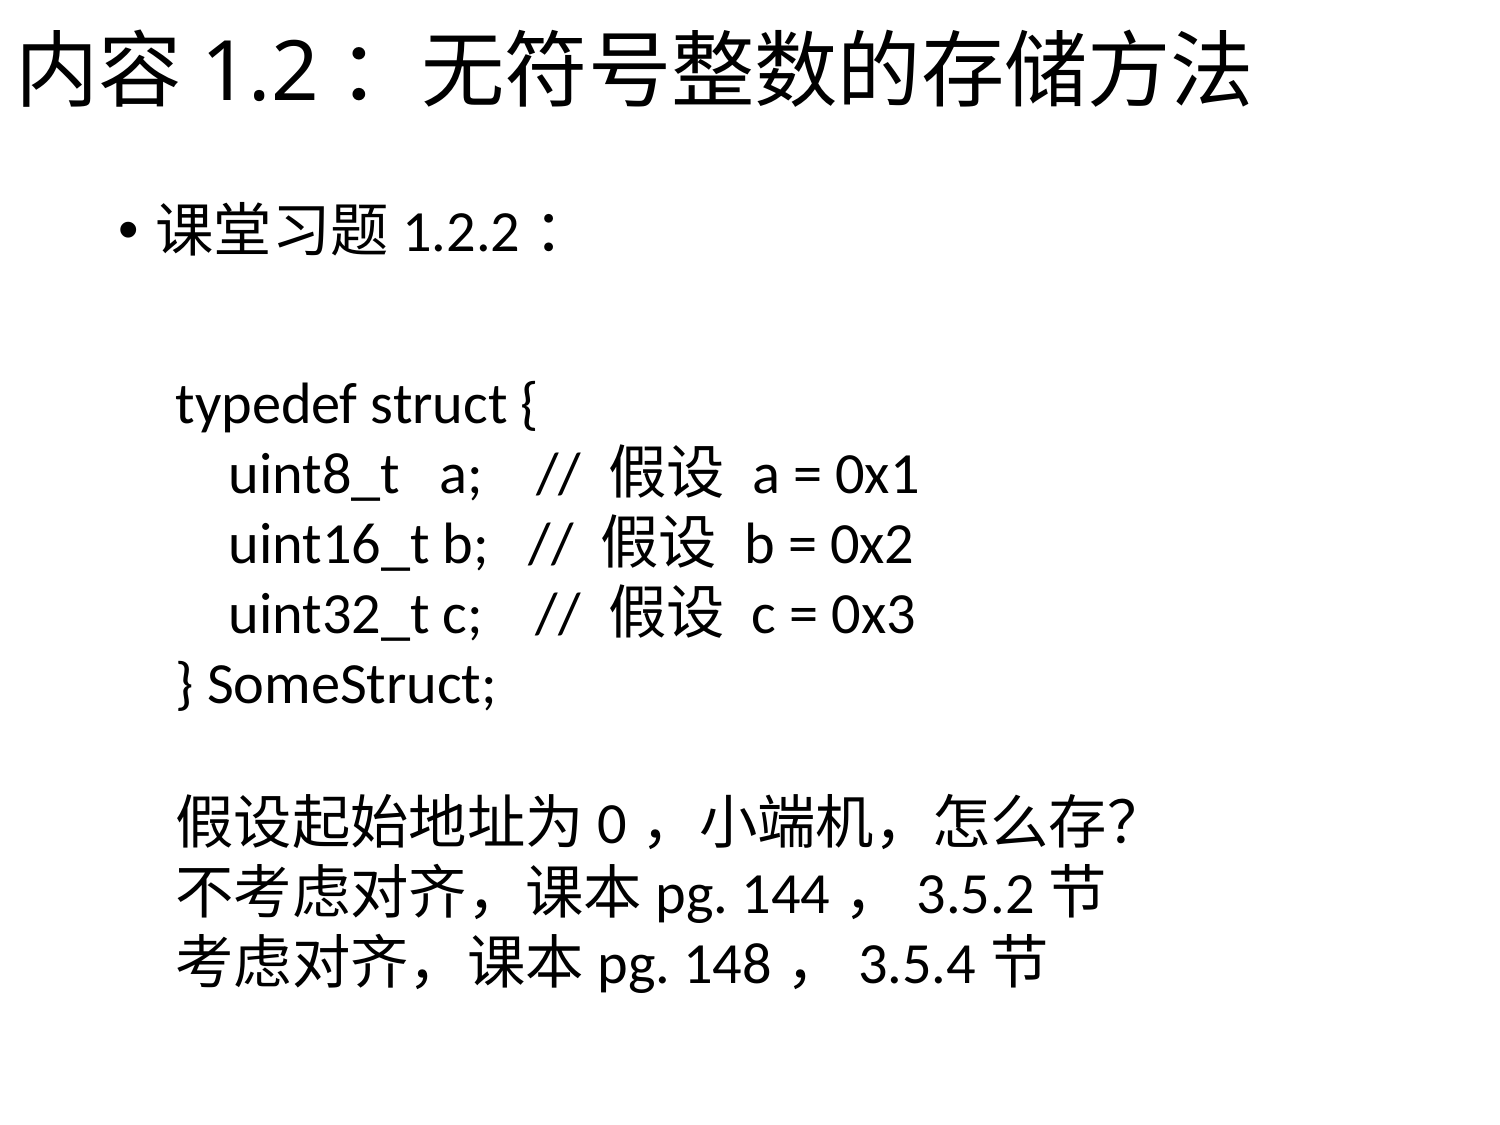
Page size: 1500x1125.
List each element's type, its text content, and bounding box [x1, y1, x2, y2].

title 内容1.2：无符号整数的存储方法 [0, 0, 1500, 147]
list 课堂习题1.2.2： [103, 193, 1397, 358]
text_box typedef struct { uint8_t a; // 假设 a = 0x1 uint16_t b; // 假设 b = 0x2 uint32_t c; // 假设 c = 0x3 } SomeStruct; 假设起始地址为0，小端机，怎么存？ 不考虑对齐，课本pg. 144，3.5.2节 考虑对齐，课本pg. 148，3.5.4节 [161, 357, 1194, 1002]
